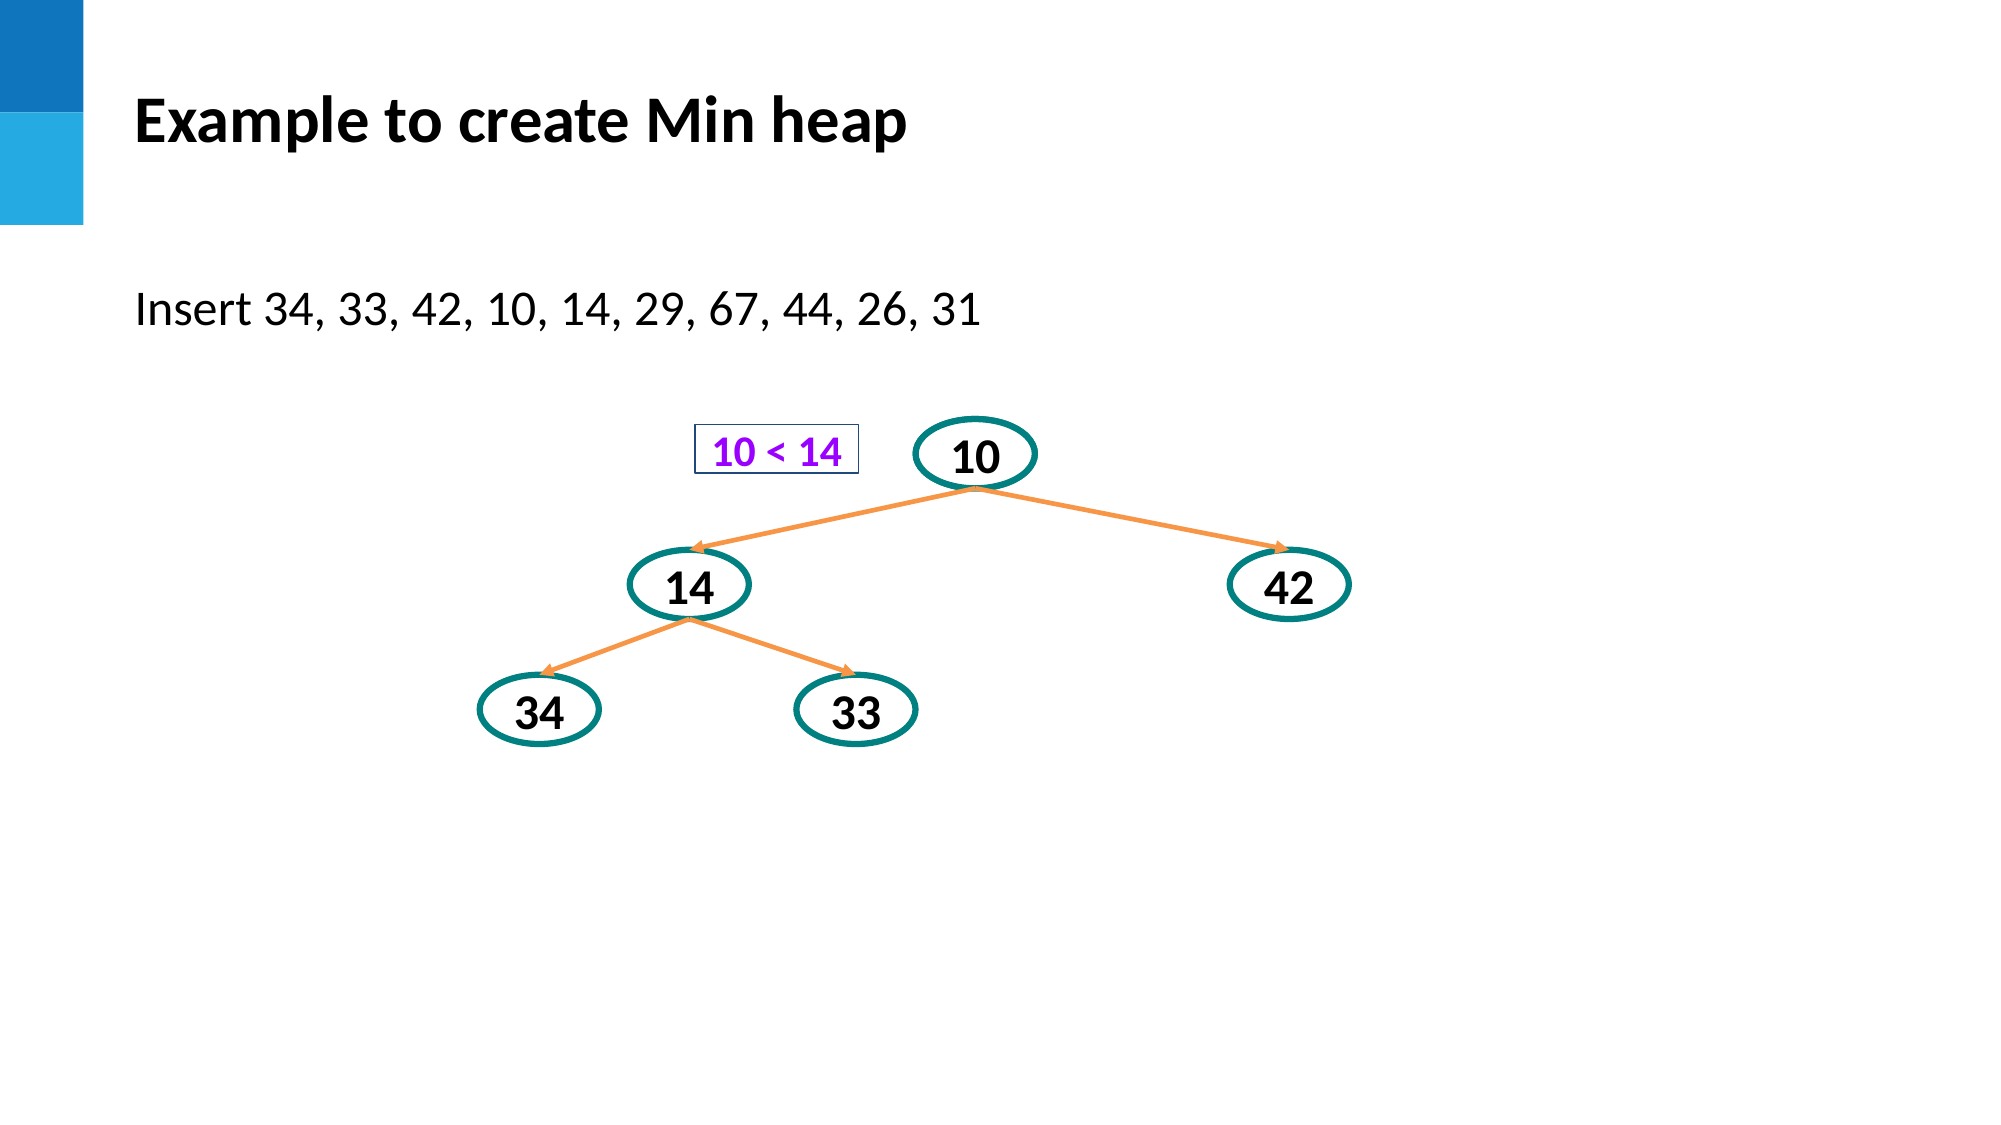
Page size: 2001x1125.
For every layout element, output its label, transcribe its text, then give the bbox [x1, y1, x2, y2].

text_box 34 [479, 674, 599, 745]
text_box 10 < 14 [694, 424, 859, 474]
text_box 14 [629, 549, 749, 617]
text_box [974, 488, 1290, 551]
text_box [689, 618, 857, 675]
text_box 33 [796, 674, 916, 745]
text_box 10 [915, 419, 1035, 486]
text_box Example to create Min heap [119, 68, 1913, 164]
text_box Insert 34, 33, 42, 10, 14, 29, 67, 44, 26, 31 [119, 260, 1642, 351]
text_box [539, 618, 688, 675]
text_box 42 [1229, 549, 1349, 620]
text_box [689, 488, 972, 551]
